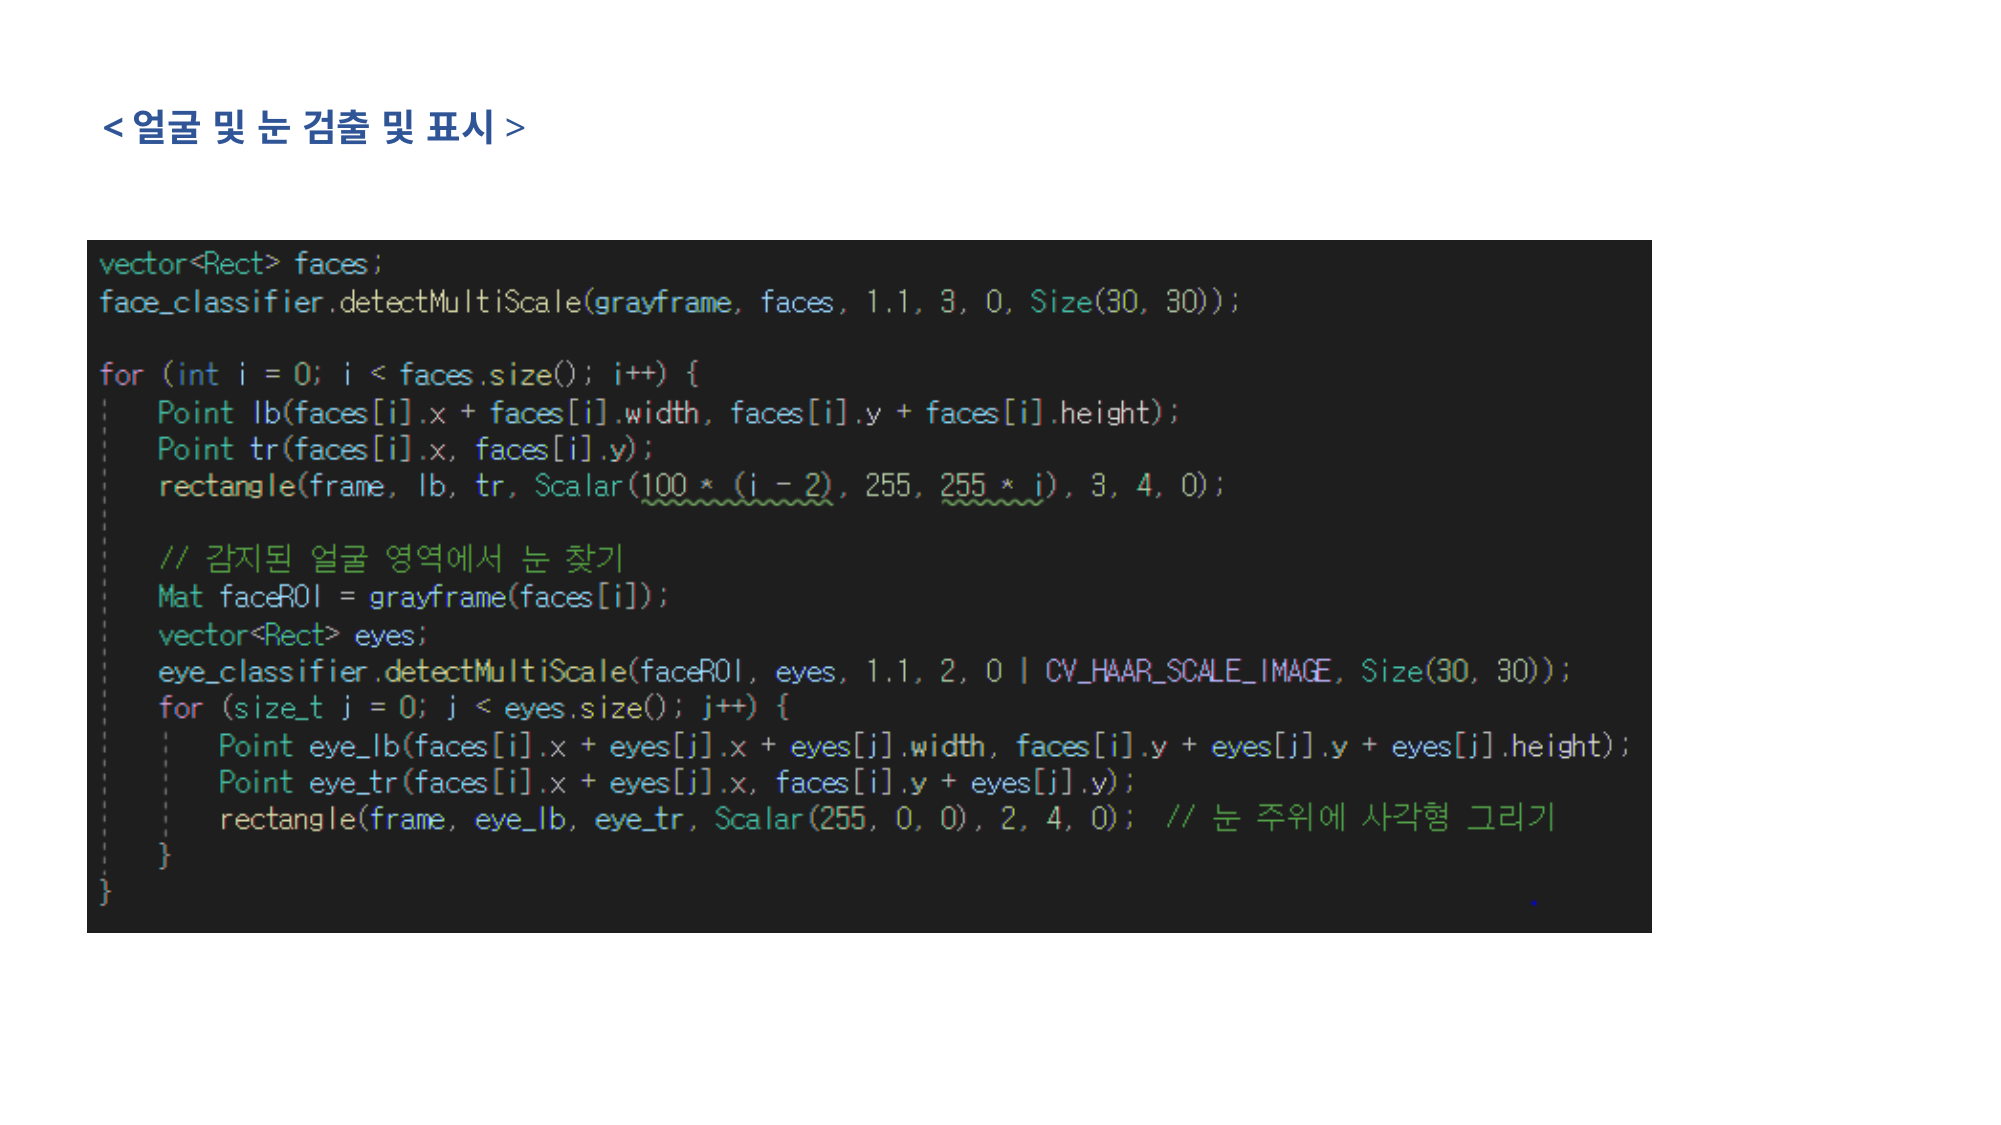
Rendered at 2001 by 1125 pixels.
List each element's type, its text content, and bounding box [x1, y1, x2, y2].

picture [87, 240, 1652, 933]
list <얼굴 및 눈 검출 및 표시> [87, 101, 1813, 816]
